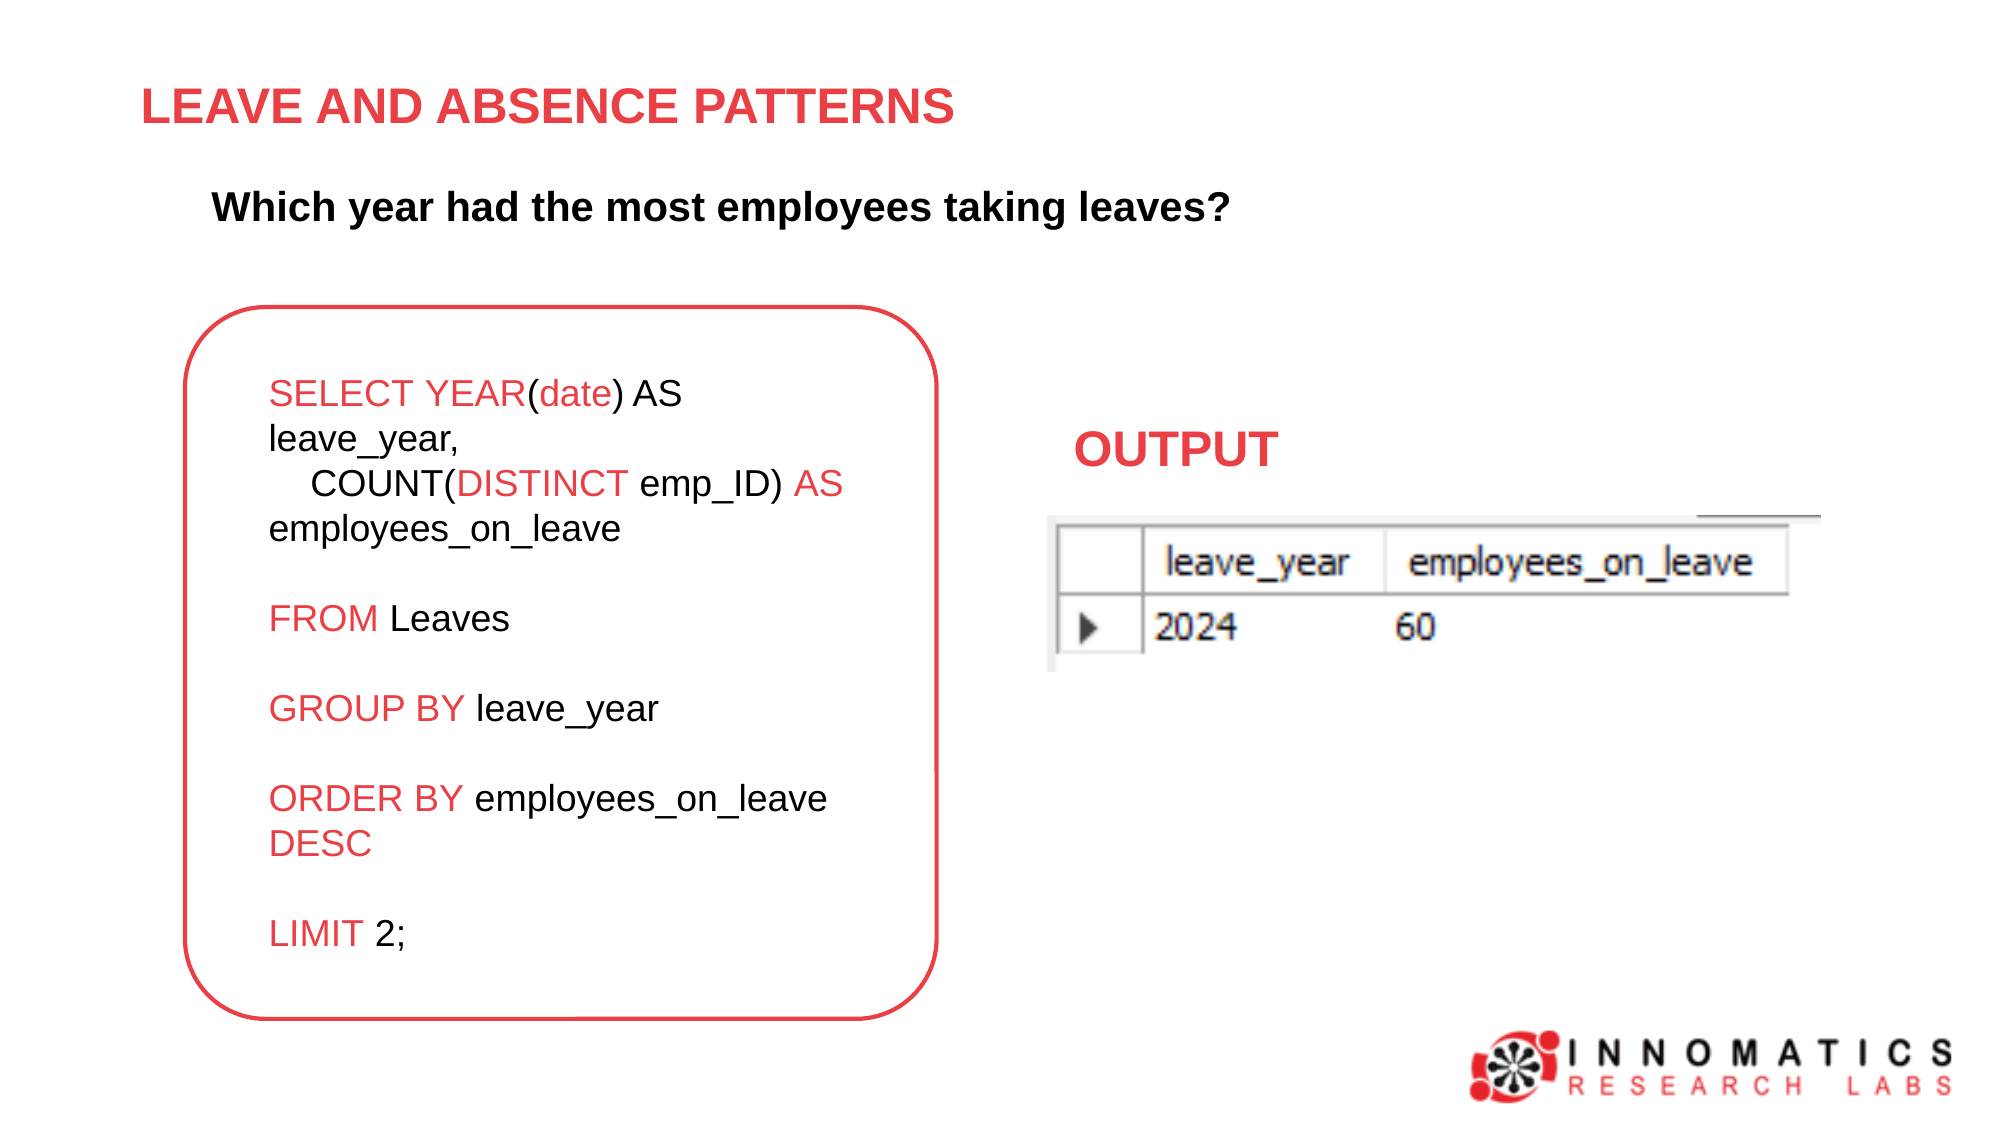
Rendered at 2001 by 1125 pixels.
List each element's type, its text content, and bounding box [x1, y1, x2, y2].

text_box LEAVE AND ABSENCE PATTERNS [125, 66, 1289, 142]
picture [1445, 1014, 1975, 1125]
text_box Which year had the most employees taking leaves? [196, 172, 1669, 238]
text_box OUTPUT [1058, 408, 1923, 484]
text_box SELECT YEAR(date) AS leave_year, COUNT(DISTINCT emp_ID) AS employees_on_leave FROM Leaves GROUP BY leave_year ORDER BY employees_on_leave DESC LIMIT 2; [253, 361, 890, 962]
picture [1046, 514, 1821, 673]
text_box [182, 304, 939, 1021]
